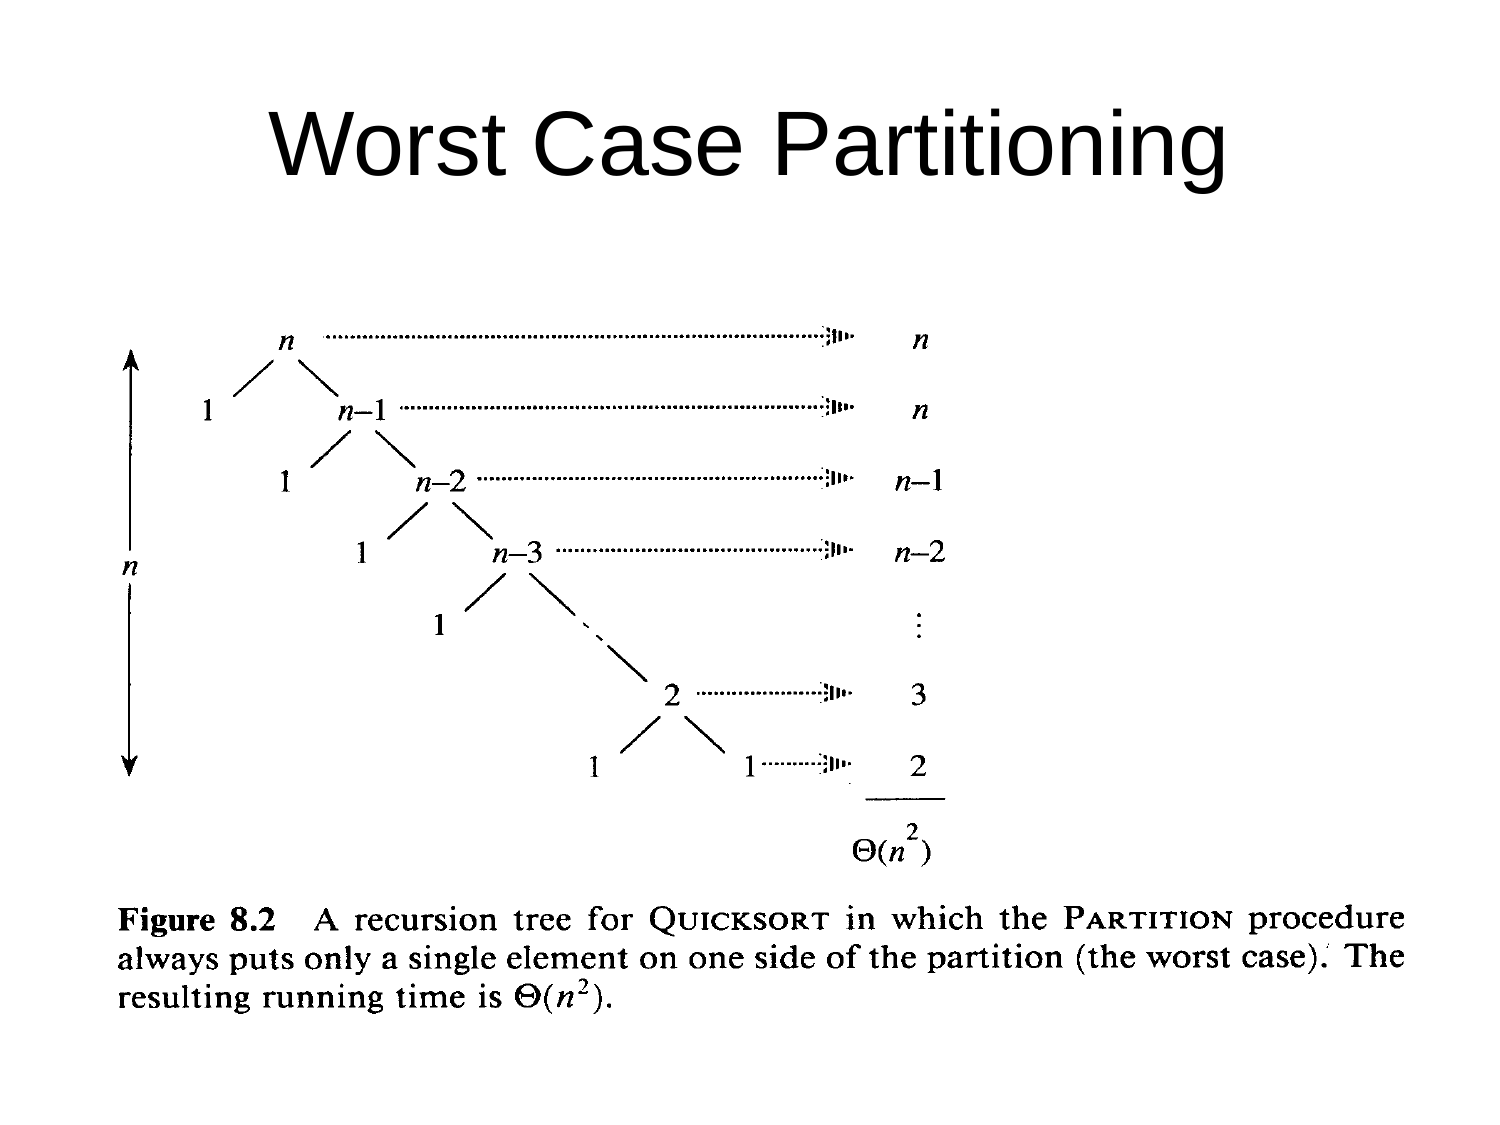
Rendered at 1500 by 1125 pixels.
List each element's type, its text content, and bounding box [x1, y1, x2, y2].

title Worst Case Partitioning [75, 45, 1425, 233]
picture [63, 285, 1449, 1033]
